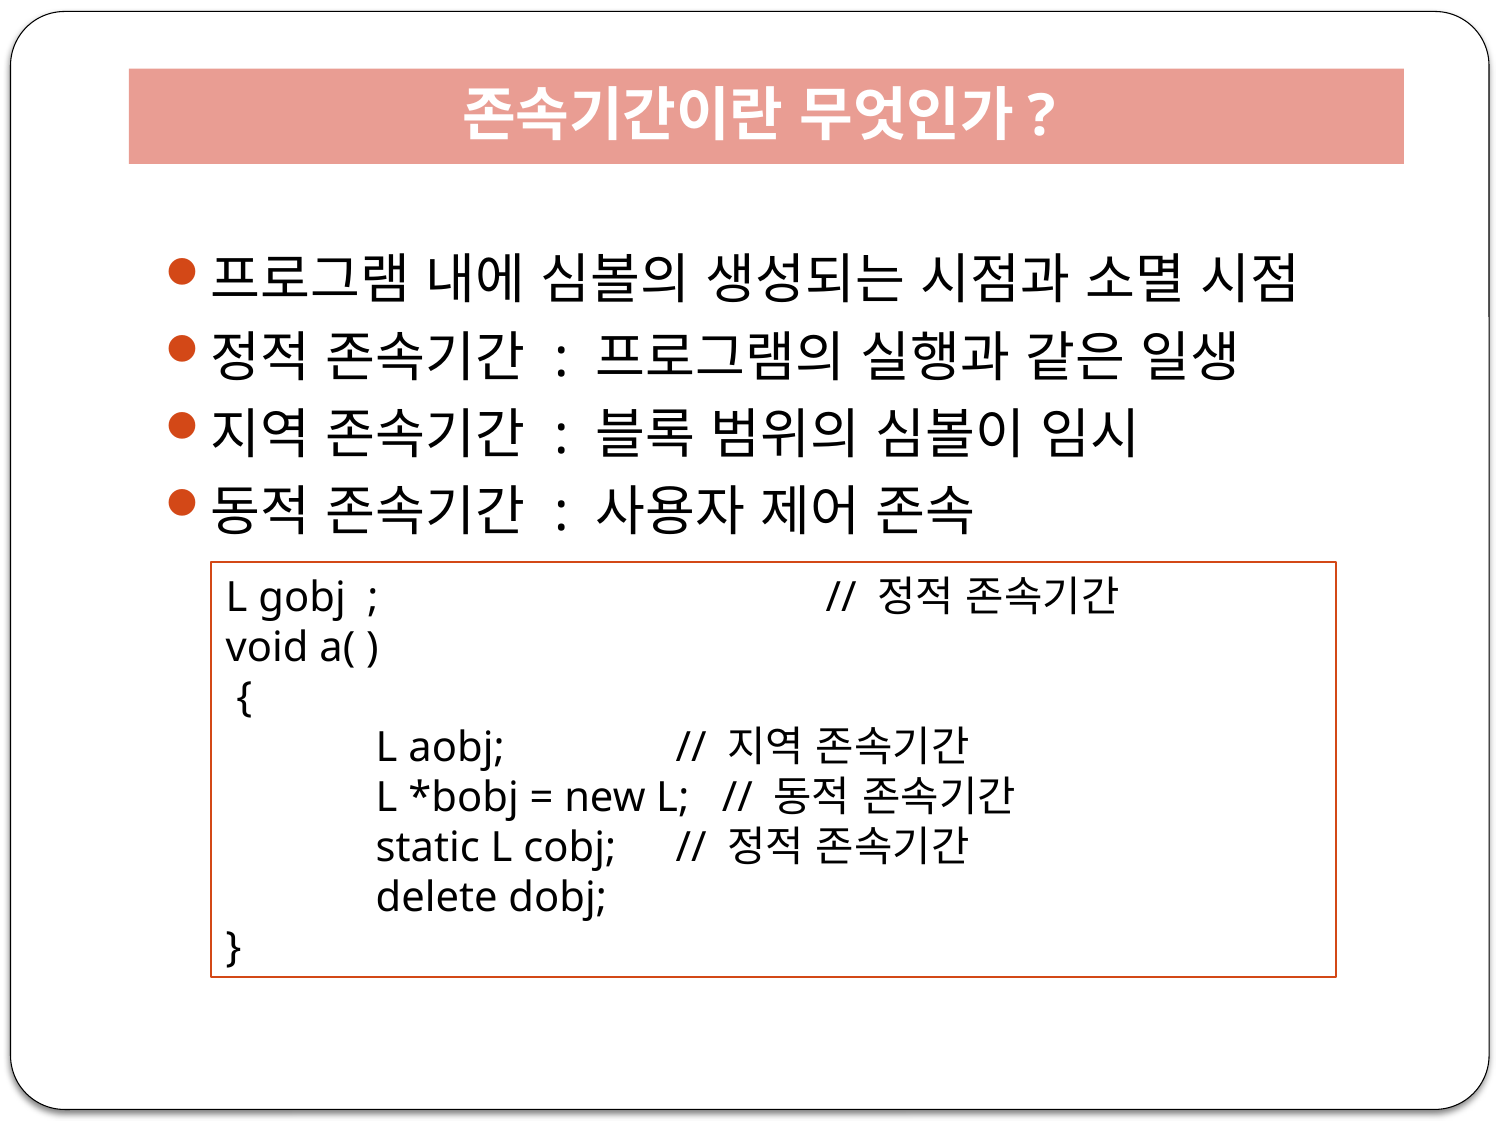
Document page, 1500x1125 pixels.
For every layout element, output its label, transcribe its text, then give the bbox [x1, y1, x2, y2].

text_box [0, 0, 1500, 75]
title 존속기간이란 무엇인가? [128, 75, 1404, 164]
text_box L gobj ; // 정적 존속기간 void a( ) { L aobj; // 지역 존속기간 L *bobj = new L; // 동적 존속기간 static L cobj; // 정적 존속기간 delete dobj; } [210, 561, 1337, 978]
list 프로그램 내에 심볼의 생성되는 시점과 소멸 시점 정적 존속기간 : 프로그램의 실행과 같은 일생 지역 존속기간 : 블록 범위의 심볼이 임시 동적 존속기간 : 사용자 제어 존속 [150, 237, 1425, 988]
